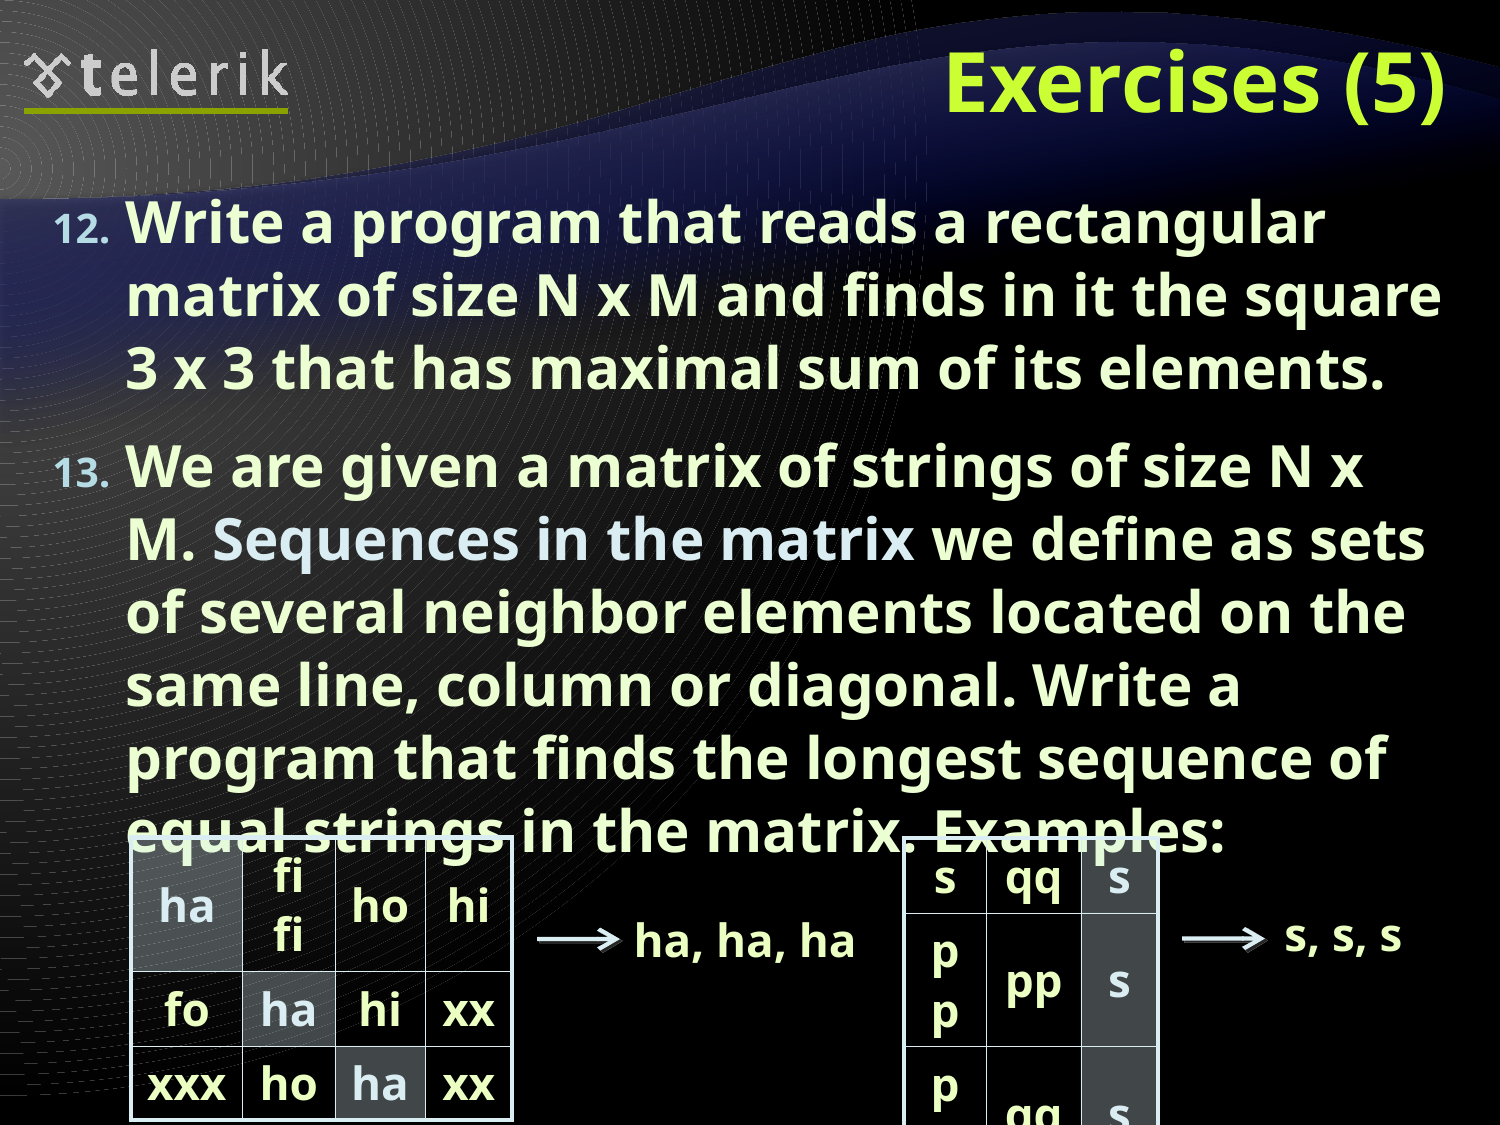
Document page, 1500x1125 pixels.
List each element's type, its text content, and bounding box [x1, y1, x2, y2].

table_header fifi [243, 840, 335, 971]
table_cell pp [987, 914, 1081, 1046]
table_header hi [426, 840, 510, 971]
table_cell pp [906, 914, 986, 1046]
text_box s, s, s [1269, 898, 1418, 969]
table_cell ho [243, 1047, 335, 1118]
table_cell ha [336, 1047, 425, 1118]
table_header ho [336, 840, 425, 971]
table_cell hi [336, 972, 425, 1046]
table_cell ha [243, 972, 335, 1046]
table_cell xx [426, 1047, 510, 1118]
list Write a program that reads a rectangular matrix of size N x M and finds in it the square 3 x 3 that has maximal sum of its elements. We are given a matrix of strings of size N x M. Sequences in the matrix we define as sets of several neighbor elements located on the same line, column or diagonal. Write a program that finds the longest sequence of equal strings in the matrix. Examples: [37, 174, 1463, 1076]
table_cell pp [906, 1047, 986, 1125]
text_box [537, 927, 618, 951]
table_cell qq [987, 1047, 1081, 1125]
table_cell s [1082, 1047, 1156, 1125]
text_box ha, ha, ha [618, 904, 872, 975]
table_header s [906, 840, 986, 913]
table_header ha [133, 840, 242, 971]
title Exercises (5) [300, 12, 1463, 163]
table_cell fo [133, 972, 242, 1046]
table_header s [1082, 840, 1156, 913]
table_cell s [1082, 914, 1156, 1046]
picture [24, 49, 288, 114]
table_header qq [987, 840, 1081, 913]
text_box [1182, 927, 1266, 950]
table_cell xx [426, 972, 510, 1046]
table_cell xxx [133, 1047, 242, 1118]
